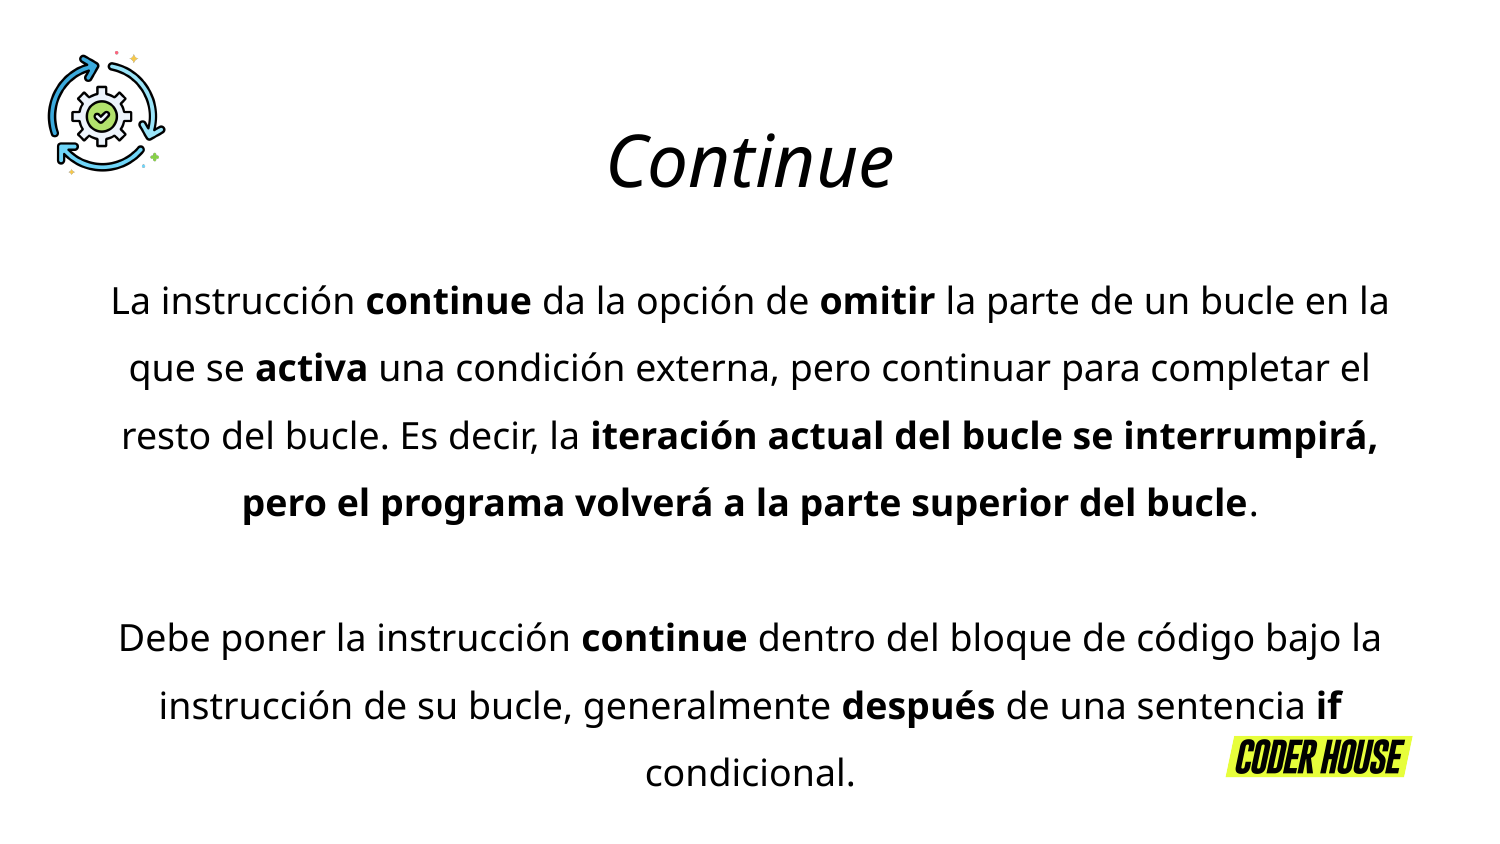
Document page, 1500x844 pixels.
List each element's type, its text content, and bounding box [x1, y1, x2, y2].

picture [44, 51, 168, 175]
picture [1221, 728, 1417, 784]
text_box Continue [296, 76, 1204, 239]
text_box La instrucción continue da la opción de omitir la parte de un bucle en la que se activa una condición externa, pero continuar para completar el resto del bucle. Es decir, la iteración actual del bucle se interrumpirá, pero el programa volverá a la parte superior del bucle. Debe poner la instrucción continue dentro del bloque de código bajo la instrucción de su bucle, generalmente después de una sentencia if condicional. [64, 239, 1437, 638]
